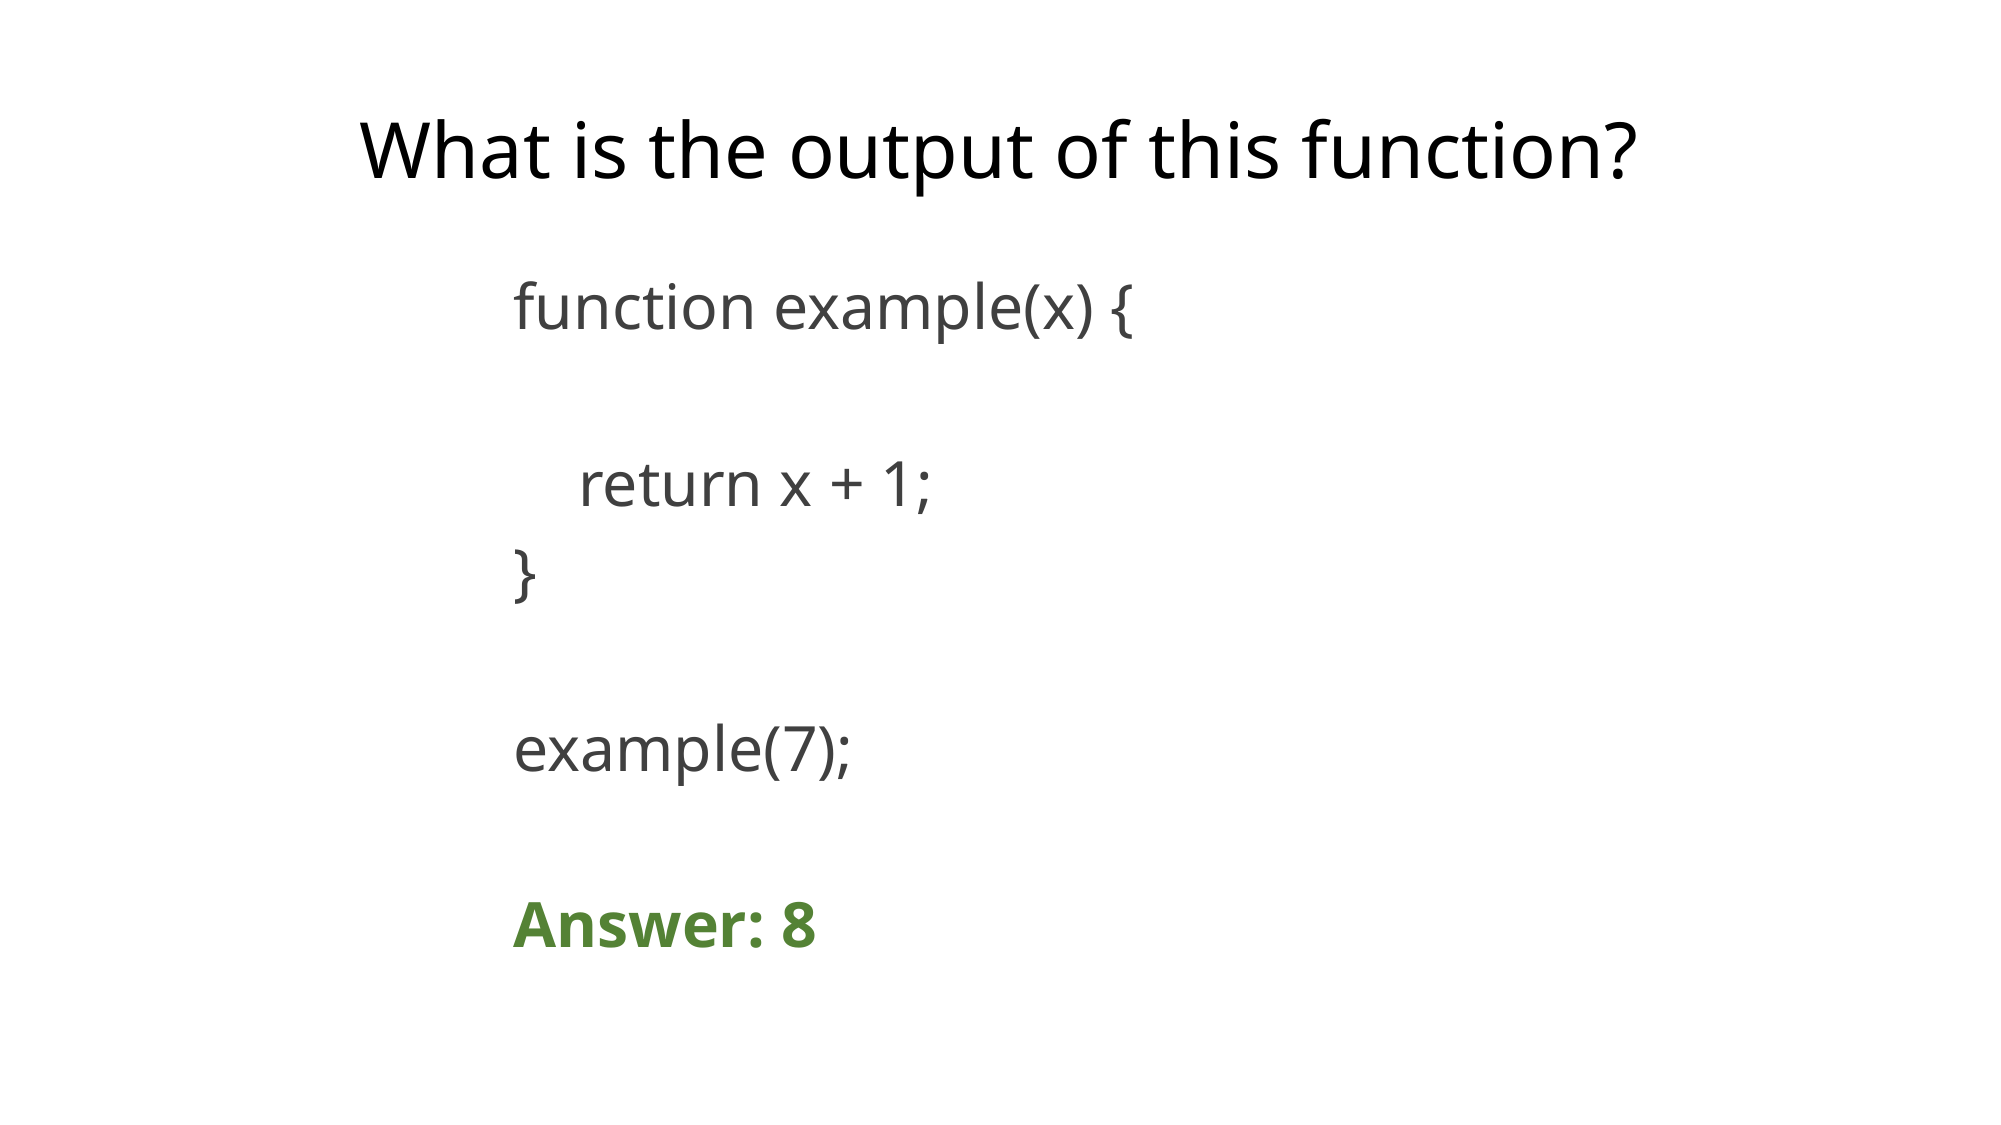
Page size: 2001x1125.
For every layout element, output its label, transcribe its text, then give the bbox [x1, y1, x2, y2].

title What is the output of this function? [77, 65, 1923, 202]
subtitle function example(x) { return x + 1; } example(7); Answer: 8 [498, 268, 1502, 718]
